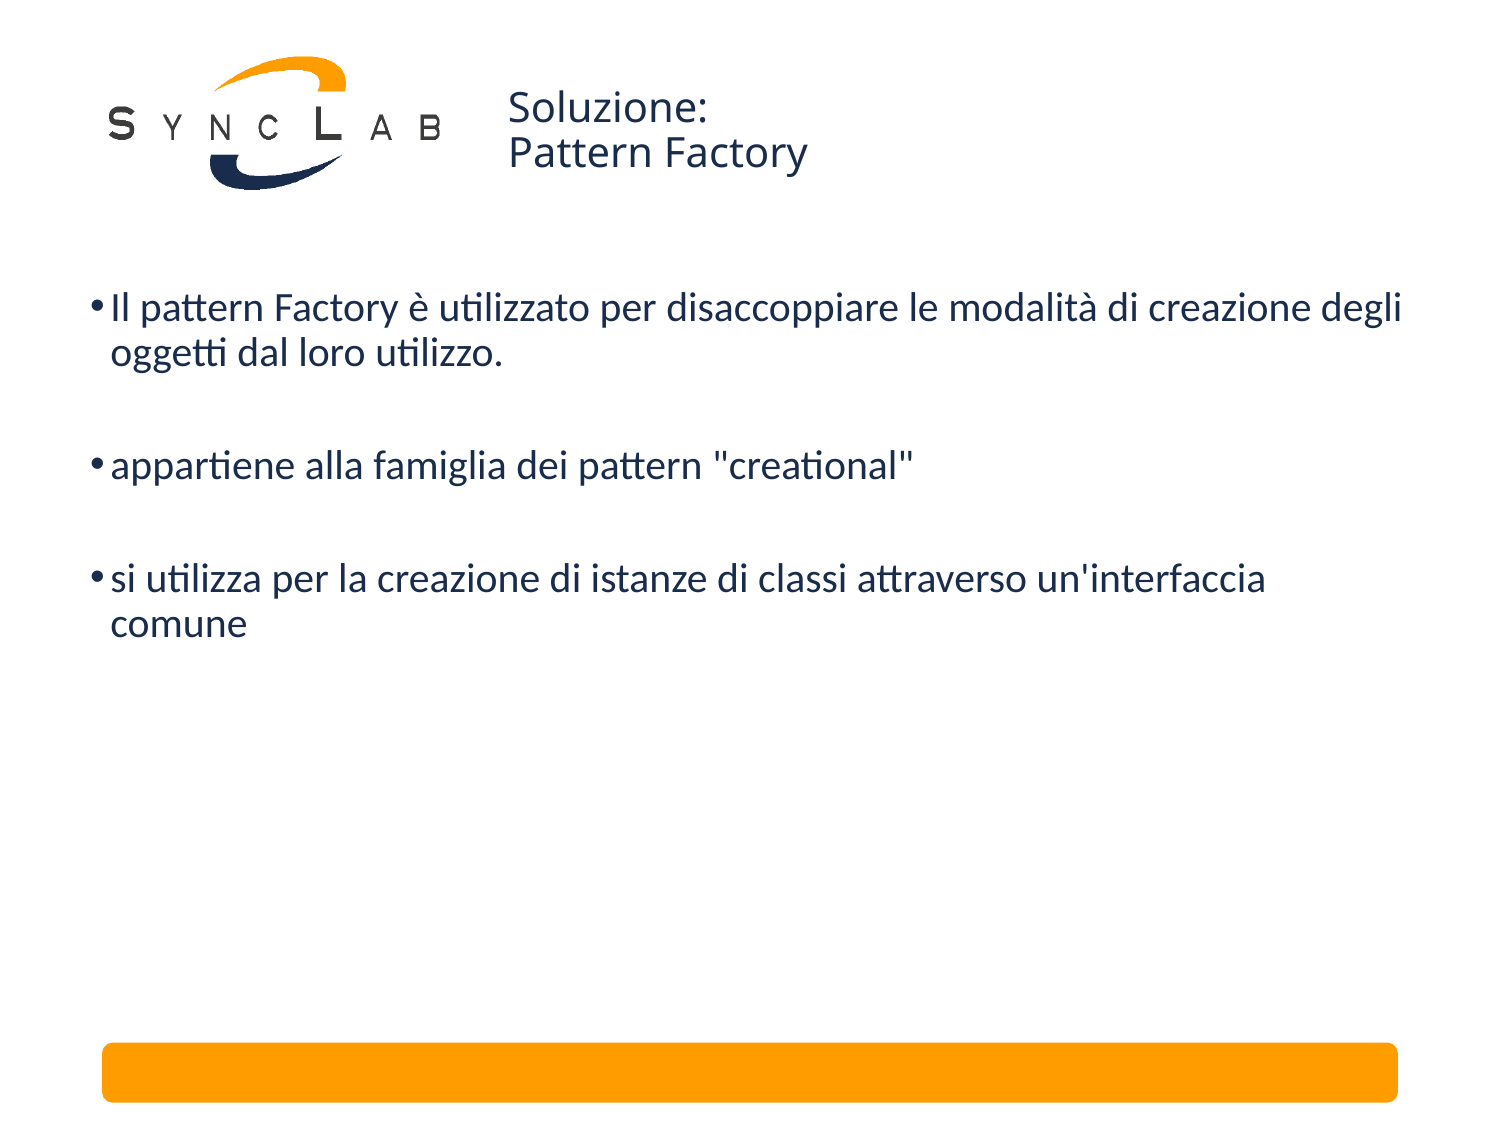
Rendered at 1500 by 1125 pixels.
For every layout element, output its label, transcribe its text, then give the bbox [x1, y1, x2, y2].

list Il pattern Factory è utilizzato per disaccoppiare le modalità di creazione degli oggetti dal loro utilizzo. appartiene alla famiglia dei pattern "creational" si utilizza per la creazione di istanze di classi attraverso un'interfaccia comune [75, 277, 1425, 1021]
title Soluzione: Pattern Factory [492, 24, 1500, 240]
picture [103, 52, 445, 193]
